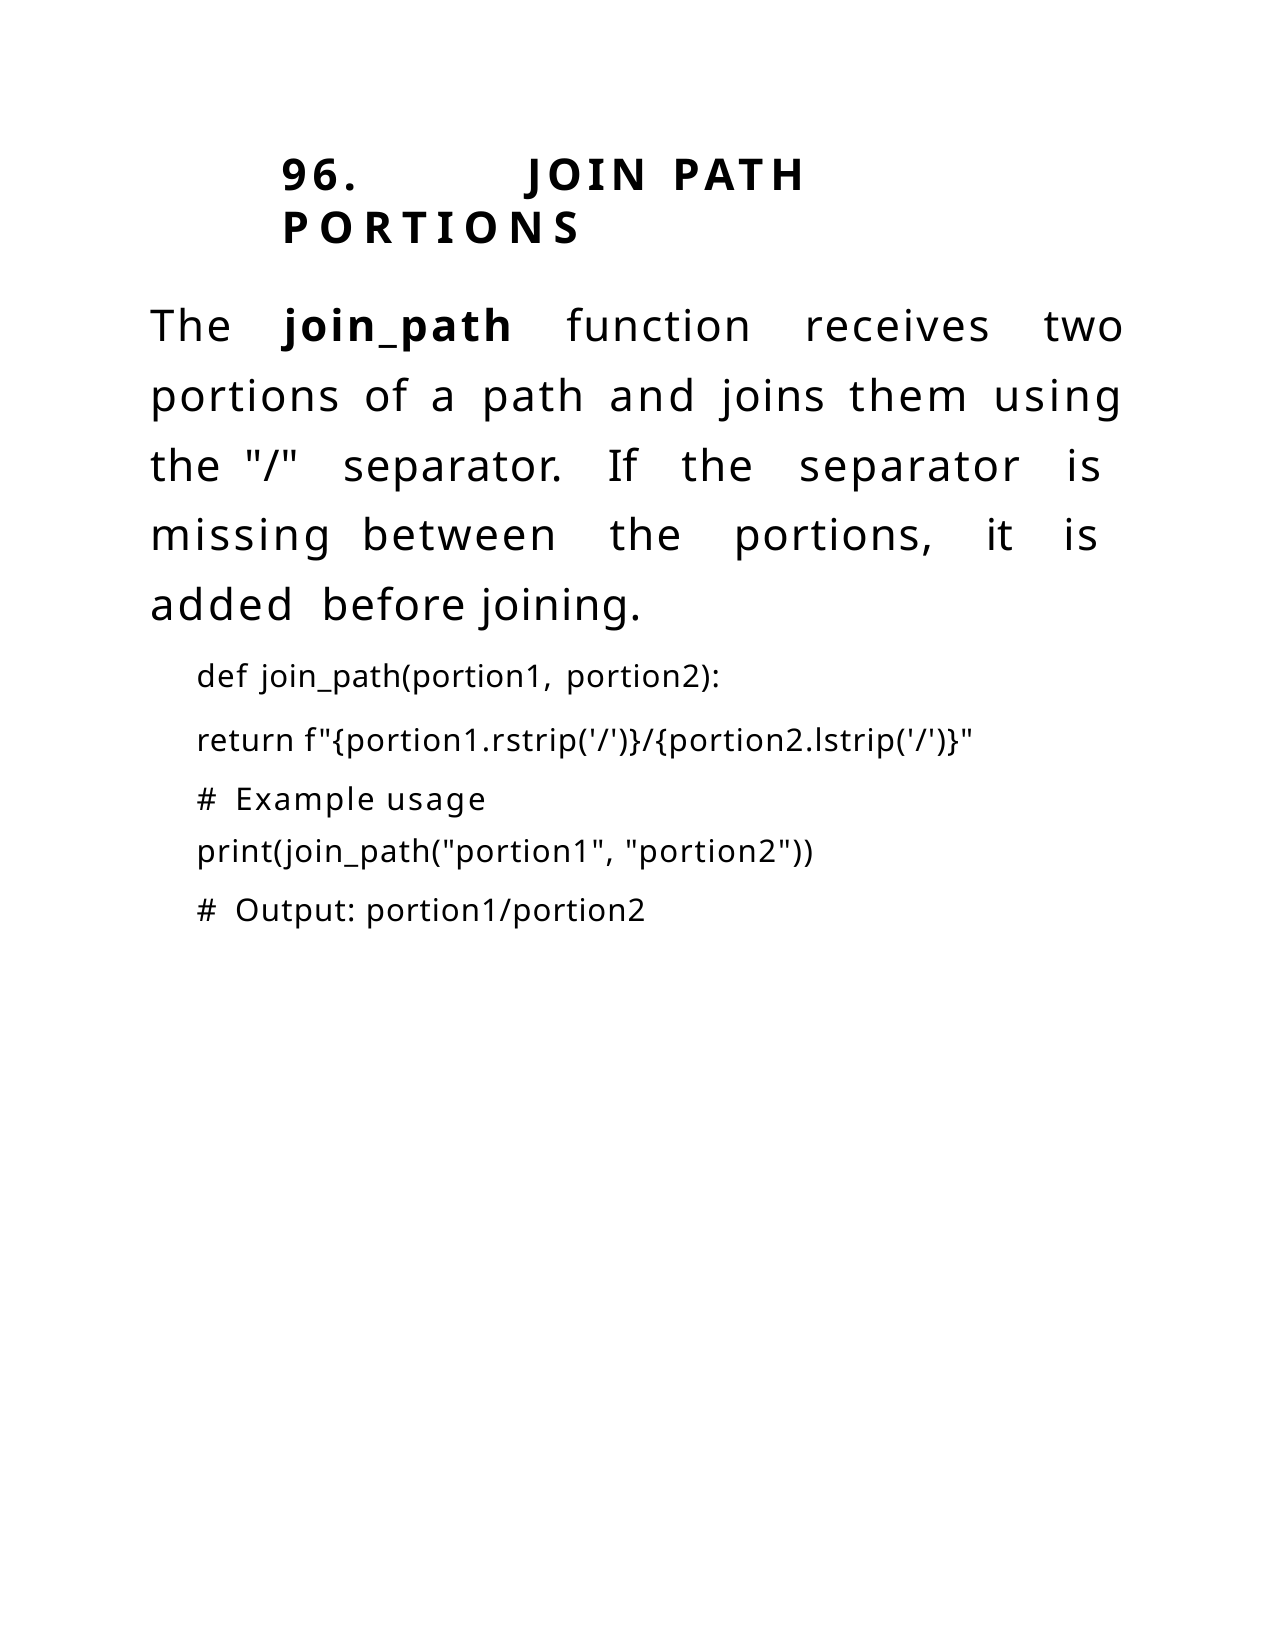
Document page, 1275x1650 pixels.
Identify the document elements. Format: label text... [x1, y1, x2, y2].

text_box 96. JOIN PATH PORTIONS The join_path function receives two portions of a path and joins them using the "/" separator. If the separator is missing between the portions, it is added before joining. def join_path(portion1, portion2): return f"{portion1.rstrip('/')}/{portion2.lstrip('/')}" # Example usage print(join_path("portion1", "portion2")) # Output: portion1/portion2 [147, 144, 1127, 929]
